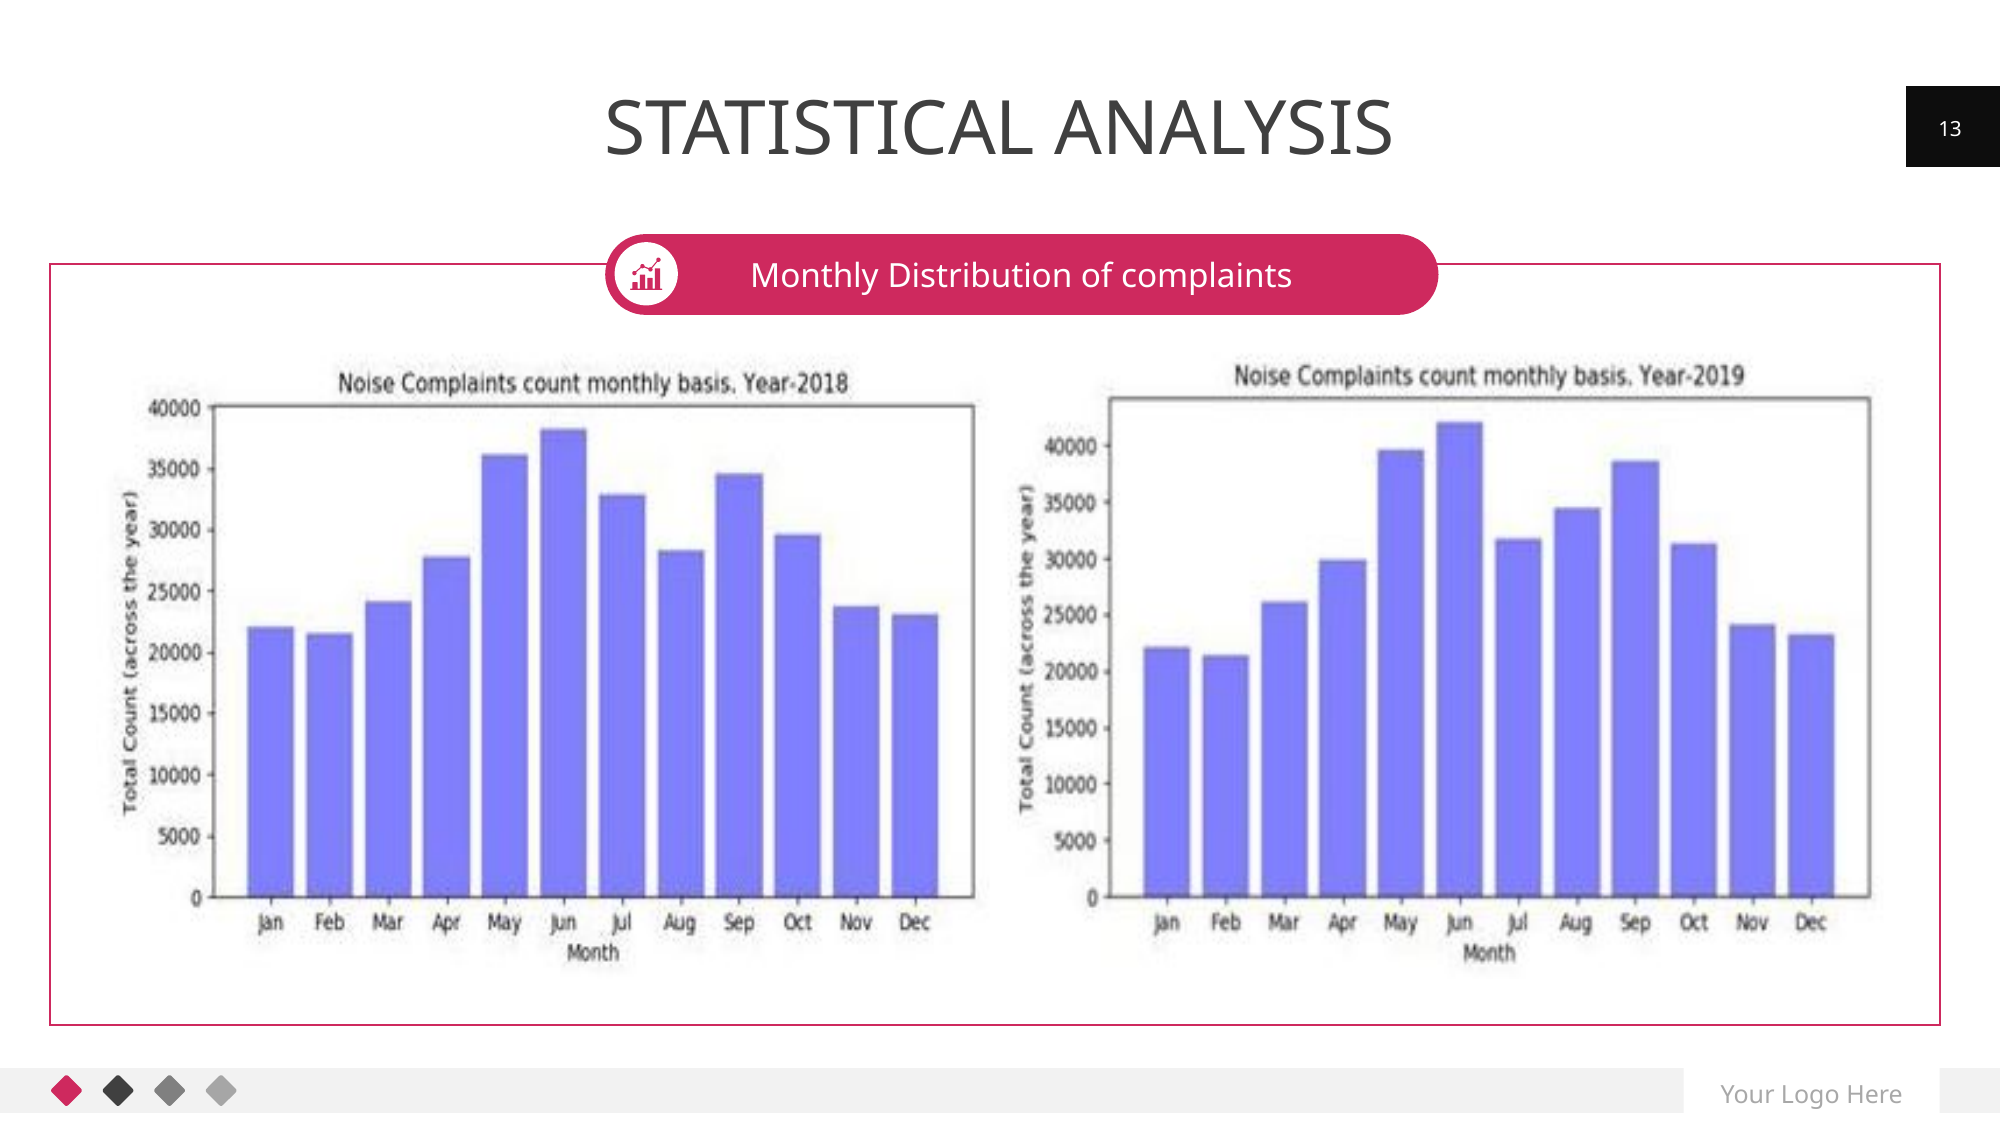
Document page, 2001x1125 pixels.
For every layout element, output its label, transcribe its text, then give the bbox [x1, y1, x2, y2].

picture [96, 332, 1887, 979]
title STATISTICAL ANALYSIS [137, 89, 1863, 172]
text_box Monthly Distribution of complaints [604, 233, 1440, 316]
text_box [613, 241, 679, 307]
slide_number 13 [1915, 99, 1985, 160]
text_box [49, 263, 1941, 1026]
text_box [630, 257, 663, 290]
footer Your Logo Here [1683, 1071, 1940, 1117]
